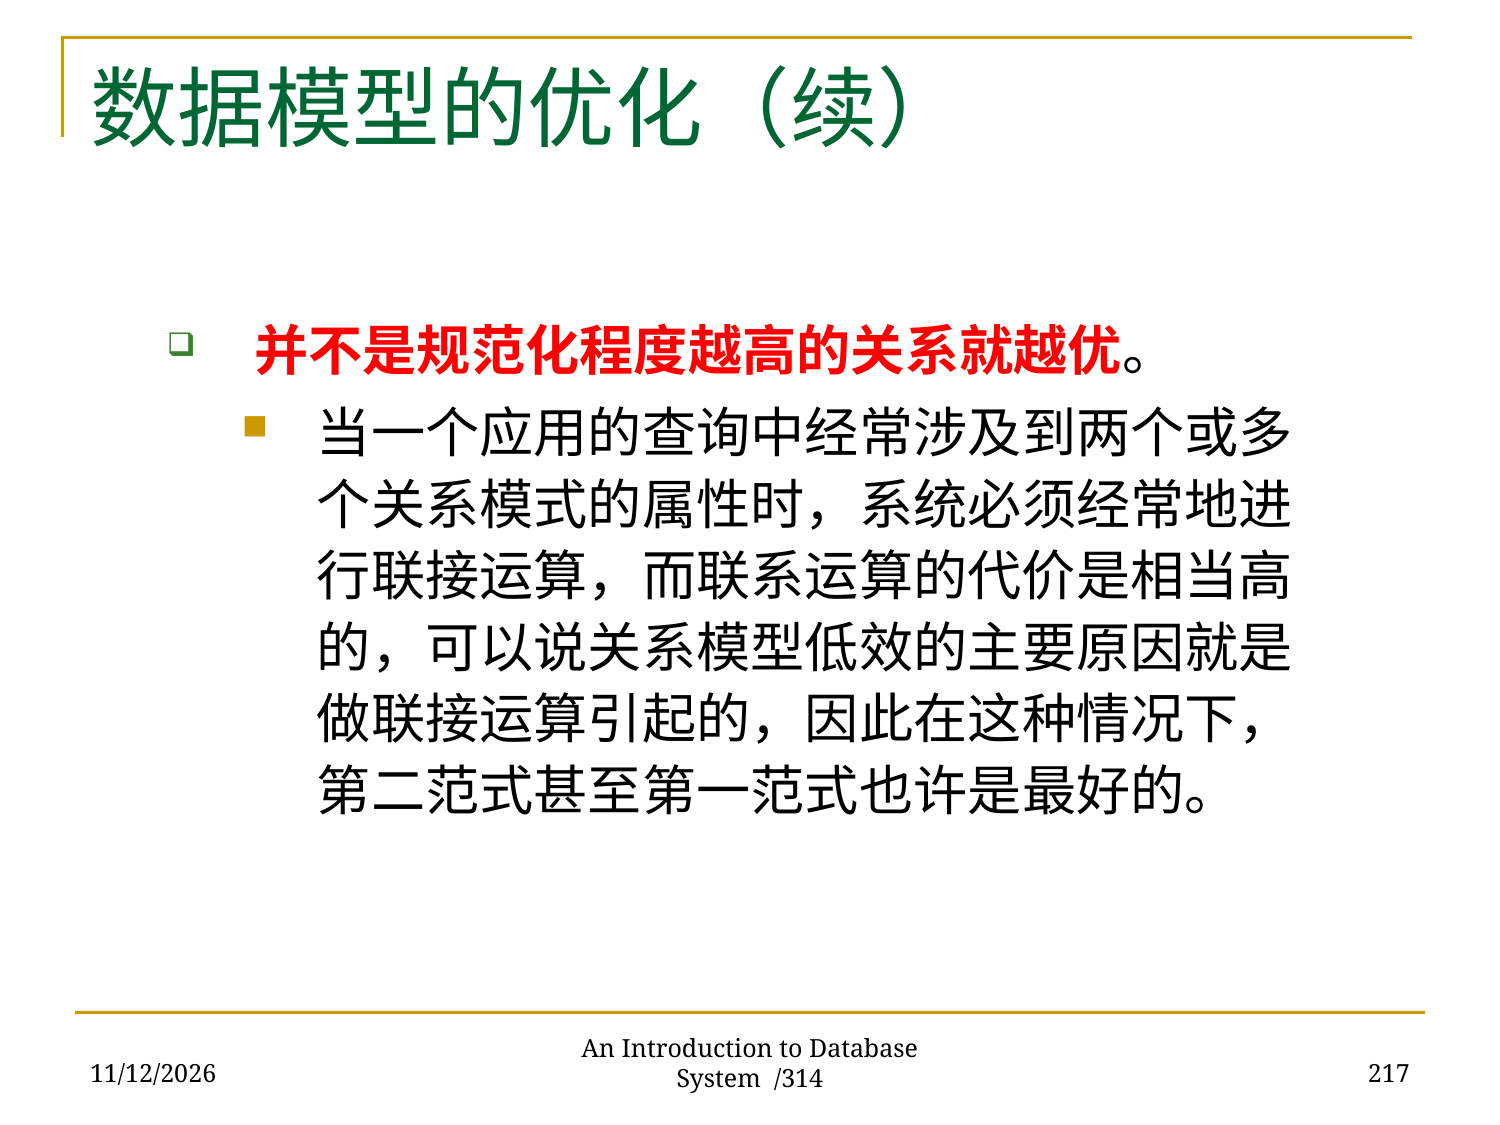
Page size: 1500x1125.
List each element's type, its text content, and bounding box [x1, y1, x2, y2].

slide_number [75, 1024, 425, 1100]
title 数据模型的优化（续） [75, 45, 1425, 233]
slide_number 217 [1074, 1024, 1425, 1100]
list 并不是规范化程度越高的关系就越优。 当一个应用的查询中经常涉及到两个或多个关系模式的属性时，系统必须经常地进行联接运算，而联系运算的代价是相当高的，可以说关系模型低效的主要原因就是做联接运算引起的，因此在这种情况下，第二范式甚至第一范式也许是最好的。 [76, 302, 1352, 978]
footer An Introduction to Database System /314 [512, 1025, 988, 1100]
